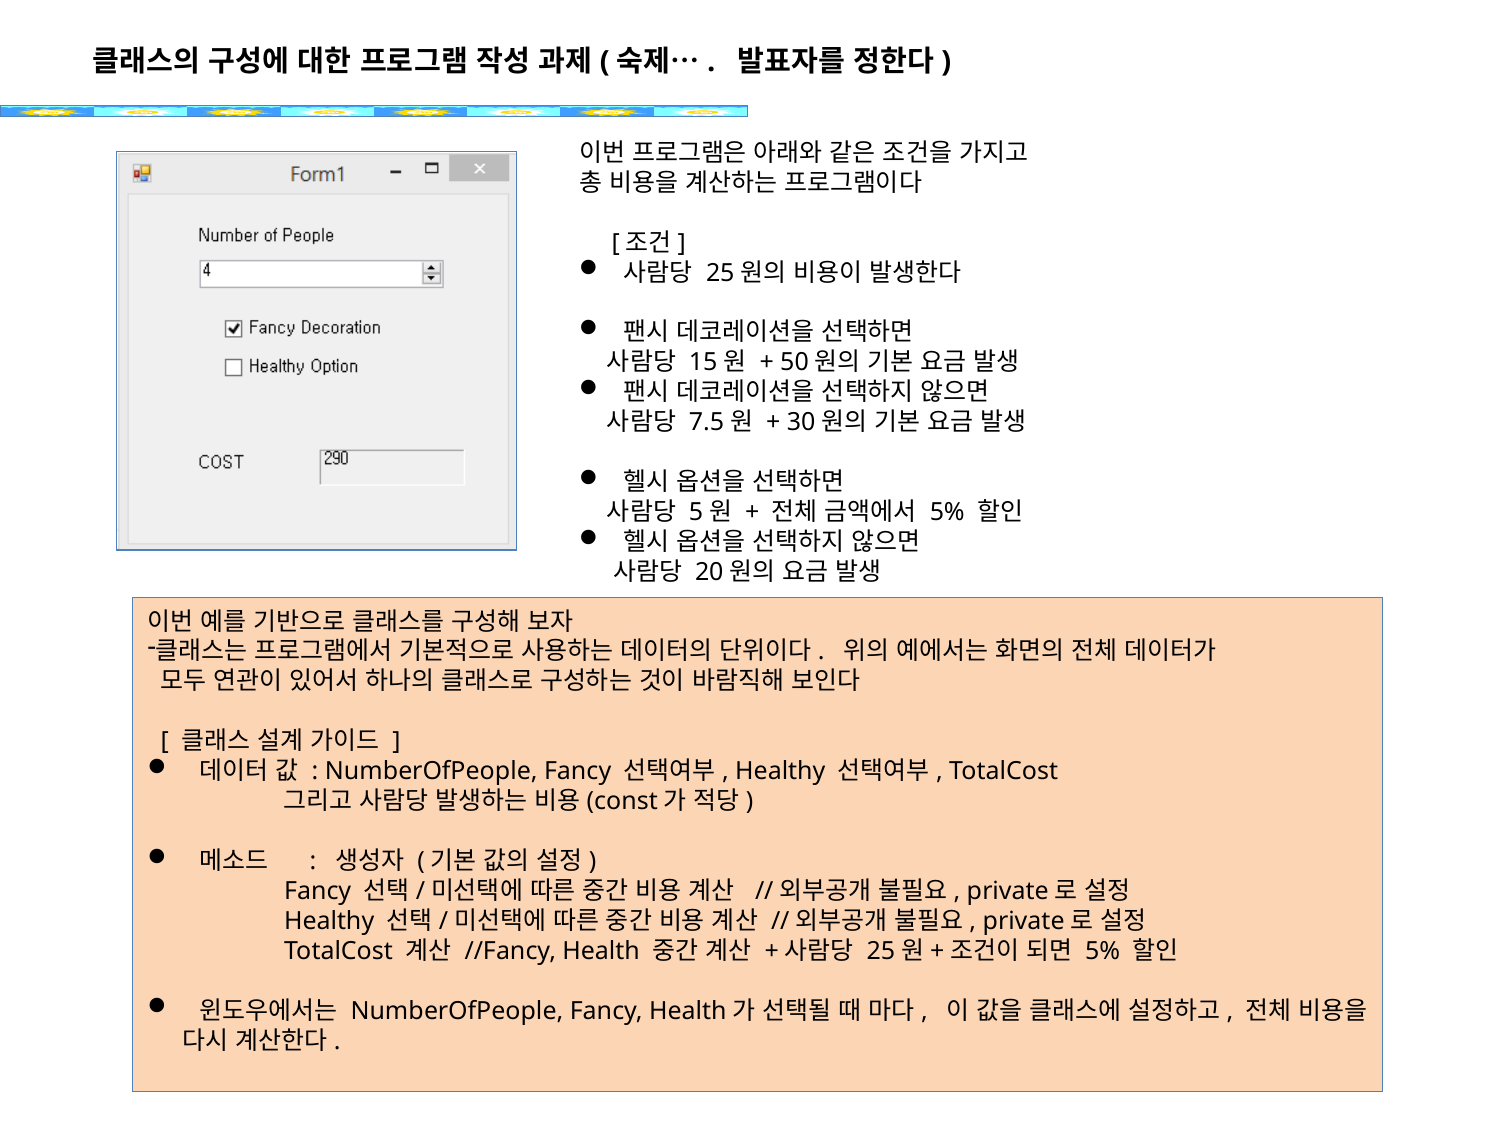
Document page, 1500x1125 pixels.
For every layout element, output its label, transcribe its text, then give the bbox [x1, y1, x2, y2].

picture [116, 152, 516, 550]
picture [0, 105, 749, 117]
text_box 이번 프로그램은 아래와 같은 조건을 가지고 총 비용을 계산하는 프로그램이다 [조건] 사람당 25원의 비용이 발생한다 팬시 데코레이션을 선택하면 사람당 15원 + 50원의 기본 요금 발생 팬시 데코레이션을 선택하지 않으면 사람당 7.5원 + 30원의 기본 요금 발생 헬시 옵션을 선택하면 사람당 5원 + 전체 금액에서 5% 할인 헬시 옵션을 선택하지 않으면 사람당 20원의 요금 발생 [564, 128, 1044, 593]
text_box 이번 예를 기반으로 클래스를 구성해 보자 클래스는 프로그램에서 기본적으로 사용하는 데이터의 단위이다. 위의 예에서는 화면의 전체 데이터가 모두 연관이 있어서 하나의 클래스로 구성하는 것이 바람직해 보인다 [ 클래스 설계 가이드 ] 데이터 값 : NumberOfPeople, Fancy 선택여부, Healthy 선택여부, TotalCost 그리고 사람당 발생하는 비용(const가 적당) 메소드 : 생성자 (기본 값의 설정) Fancy 선택/미선택에 따른 중간 비용 계산 //외부공개 불필요, private로 설정 Healthy 선택/미선택에 따른 중간 비용 계산 //외부공개 불필요, private로 설정 TotalCost 계산 //Fancy, Health 중간 계산 +사람당 25원+조건이 되면 5% 할인 윈도우에서는 NumberOfPeople, Fancy, Health가 선택될 때 마다, 이 값을 클래스에 설정하고, 전체 비용을 다시 계산한다. [132, 597, 1383, 1092]
text_box 클래스의 구성에 대한 프로그램 작성 과제(숙제…. 발표자를 정한다) [77, 35, 974, 85]
